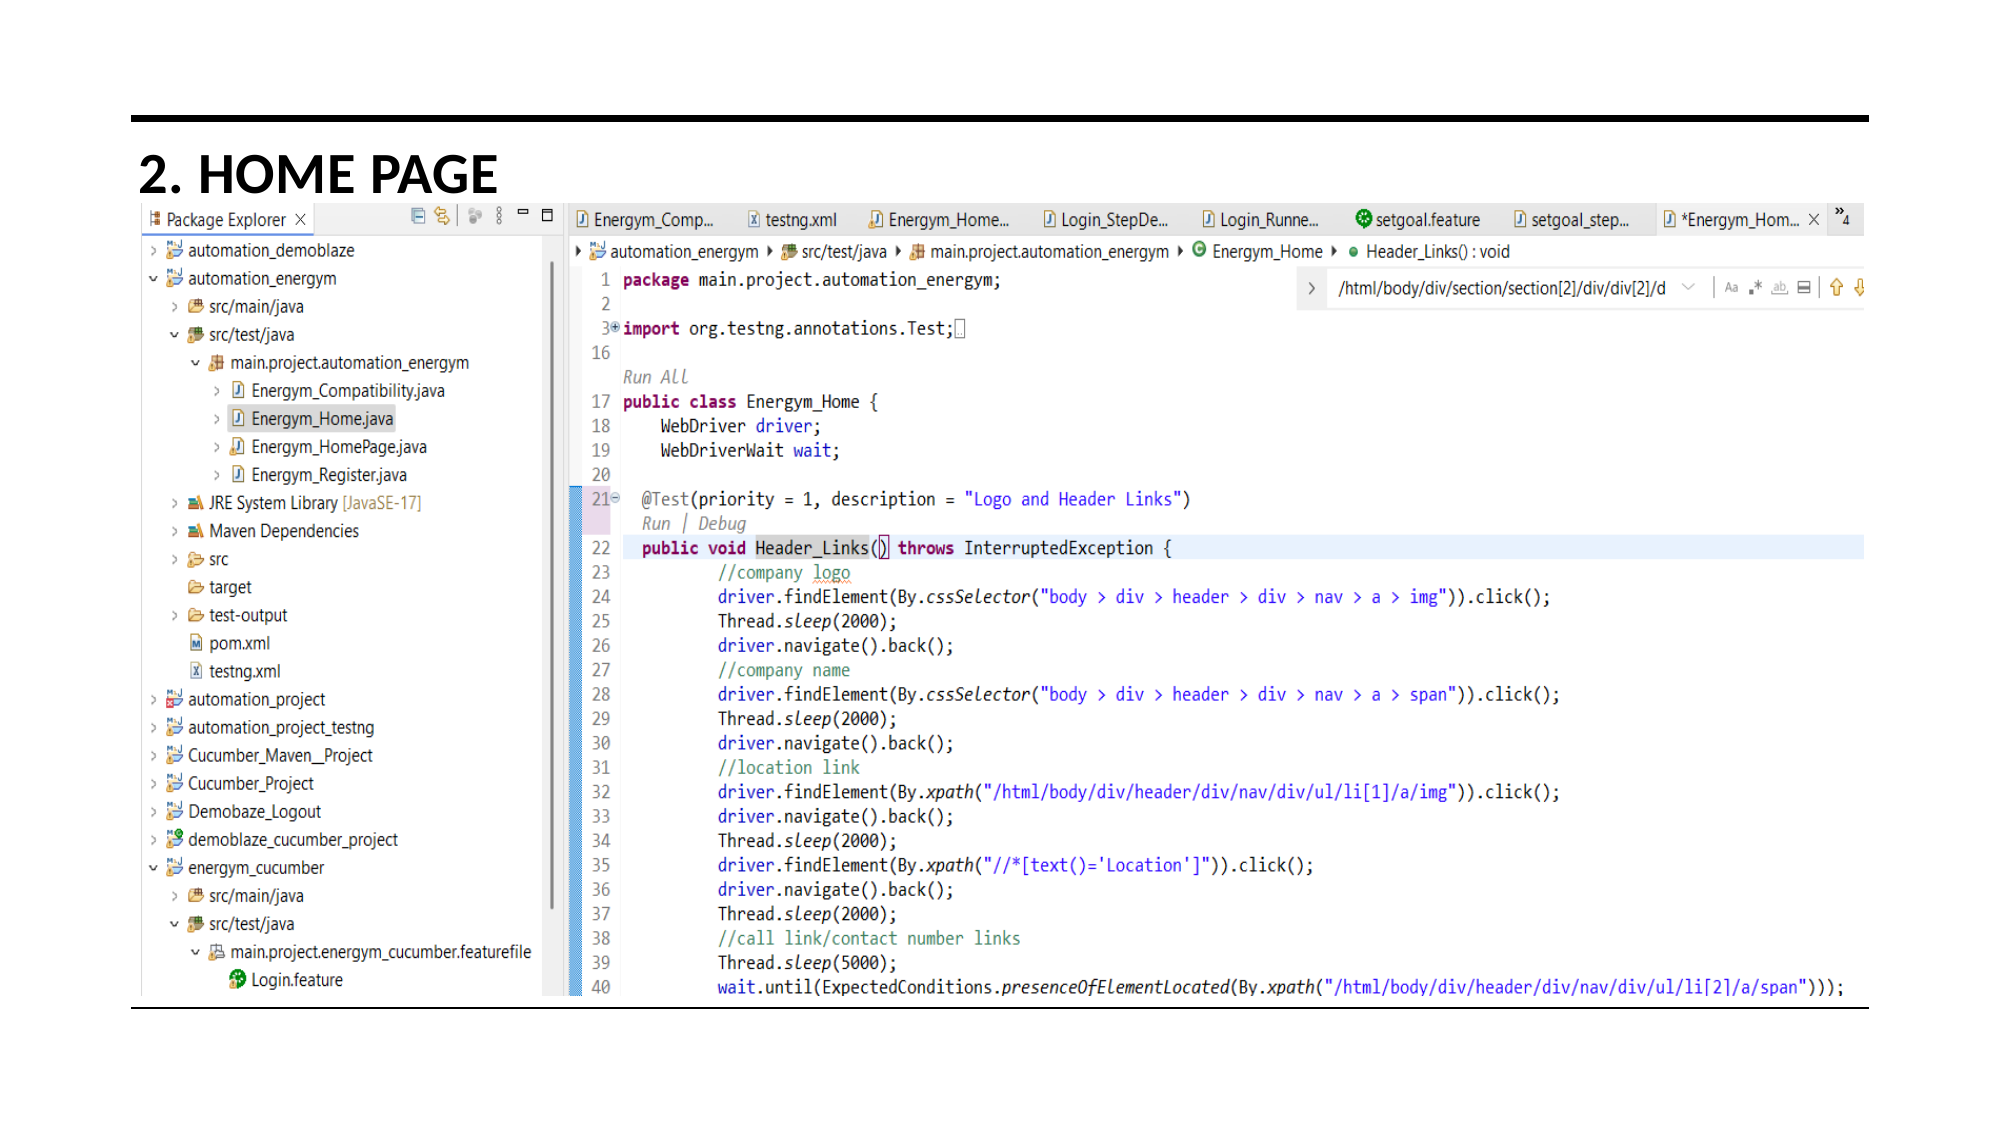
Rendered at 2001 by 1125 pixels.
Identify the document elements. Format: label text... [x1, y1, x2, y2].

picture [141, 203, 1864, 996]
title 2. HOME PAGE [123, 127, 1877, 187]
